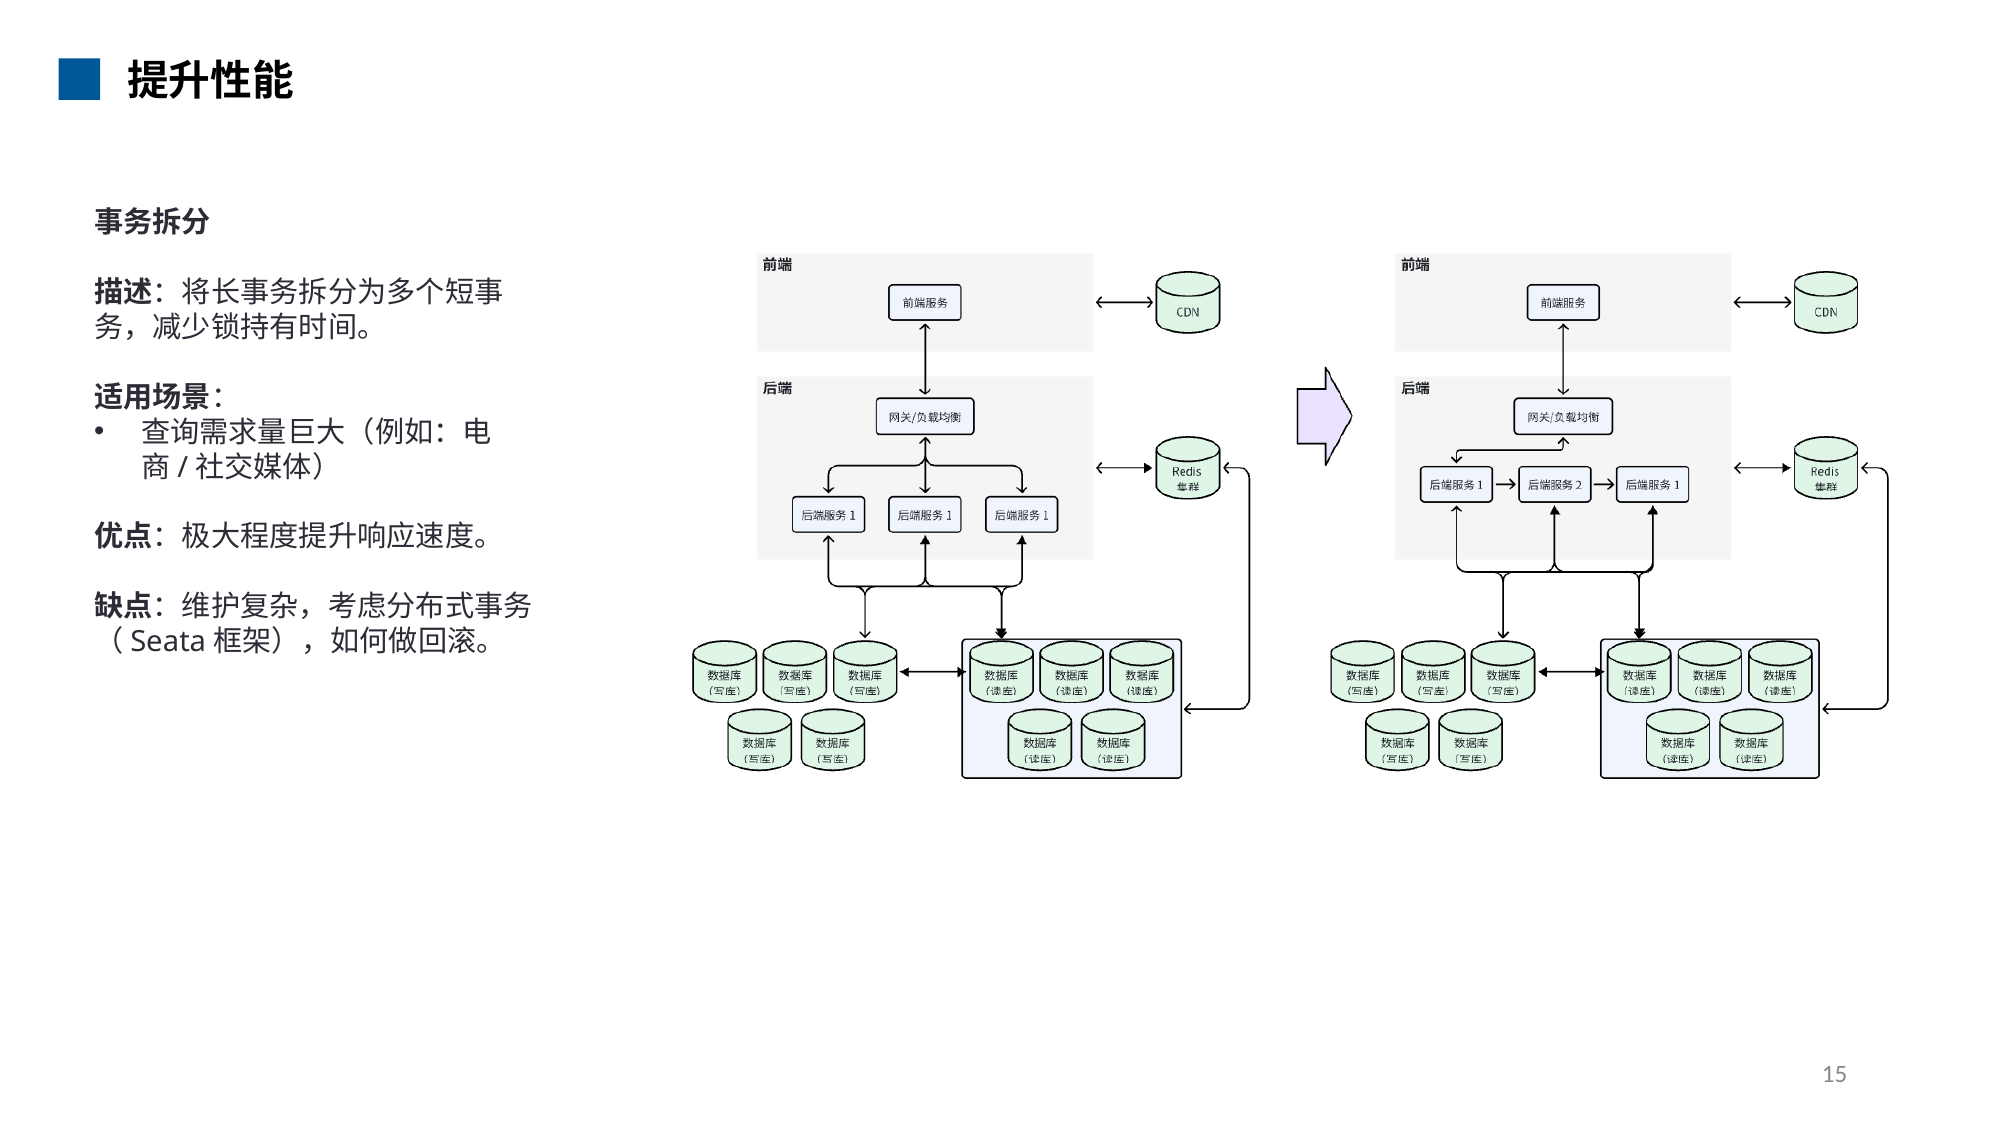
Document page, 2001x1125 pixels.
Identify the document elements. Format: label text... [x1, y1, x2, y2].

text_box [57, 57, 101, 101]
slide_number 14 [1412, 1042, 1863, 1103]
text_box 提升性能 [112, 46, 1857, 112]
picture [676, 233, 1921, 798]
text_box 事务拆分 描述：将长事务拆分为多个短事务，减少锁持有时间。 适用场景： 查询需求量巨大（例如：电商/社交媒体） 优点：极大程度提升响应速度。 缺点：维护复杂，考虑分布式事务（Seata框架），如何做回滚。 [79, 195, 567, 665]
